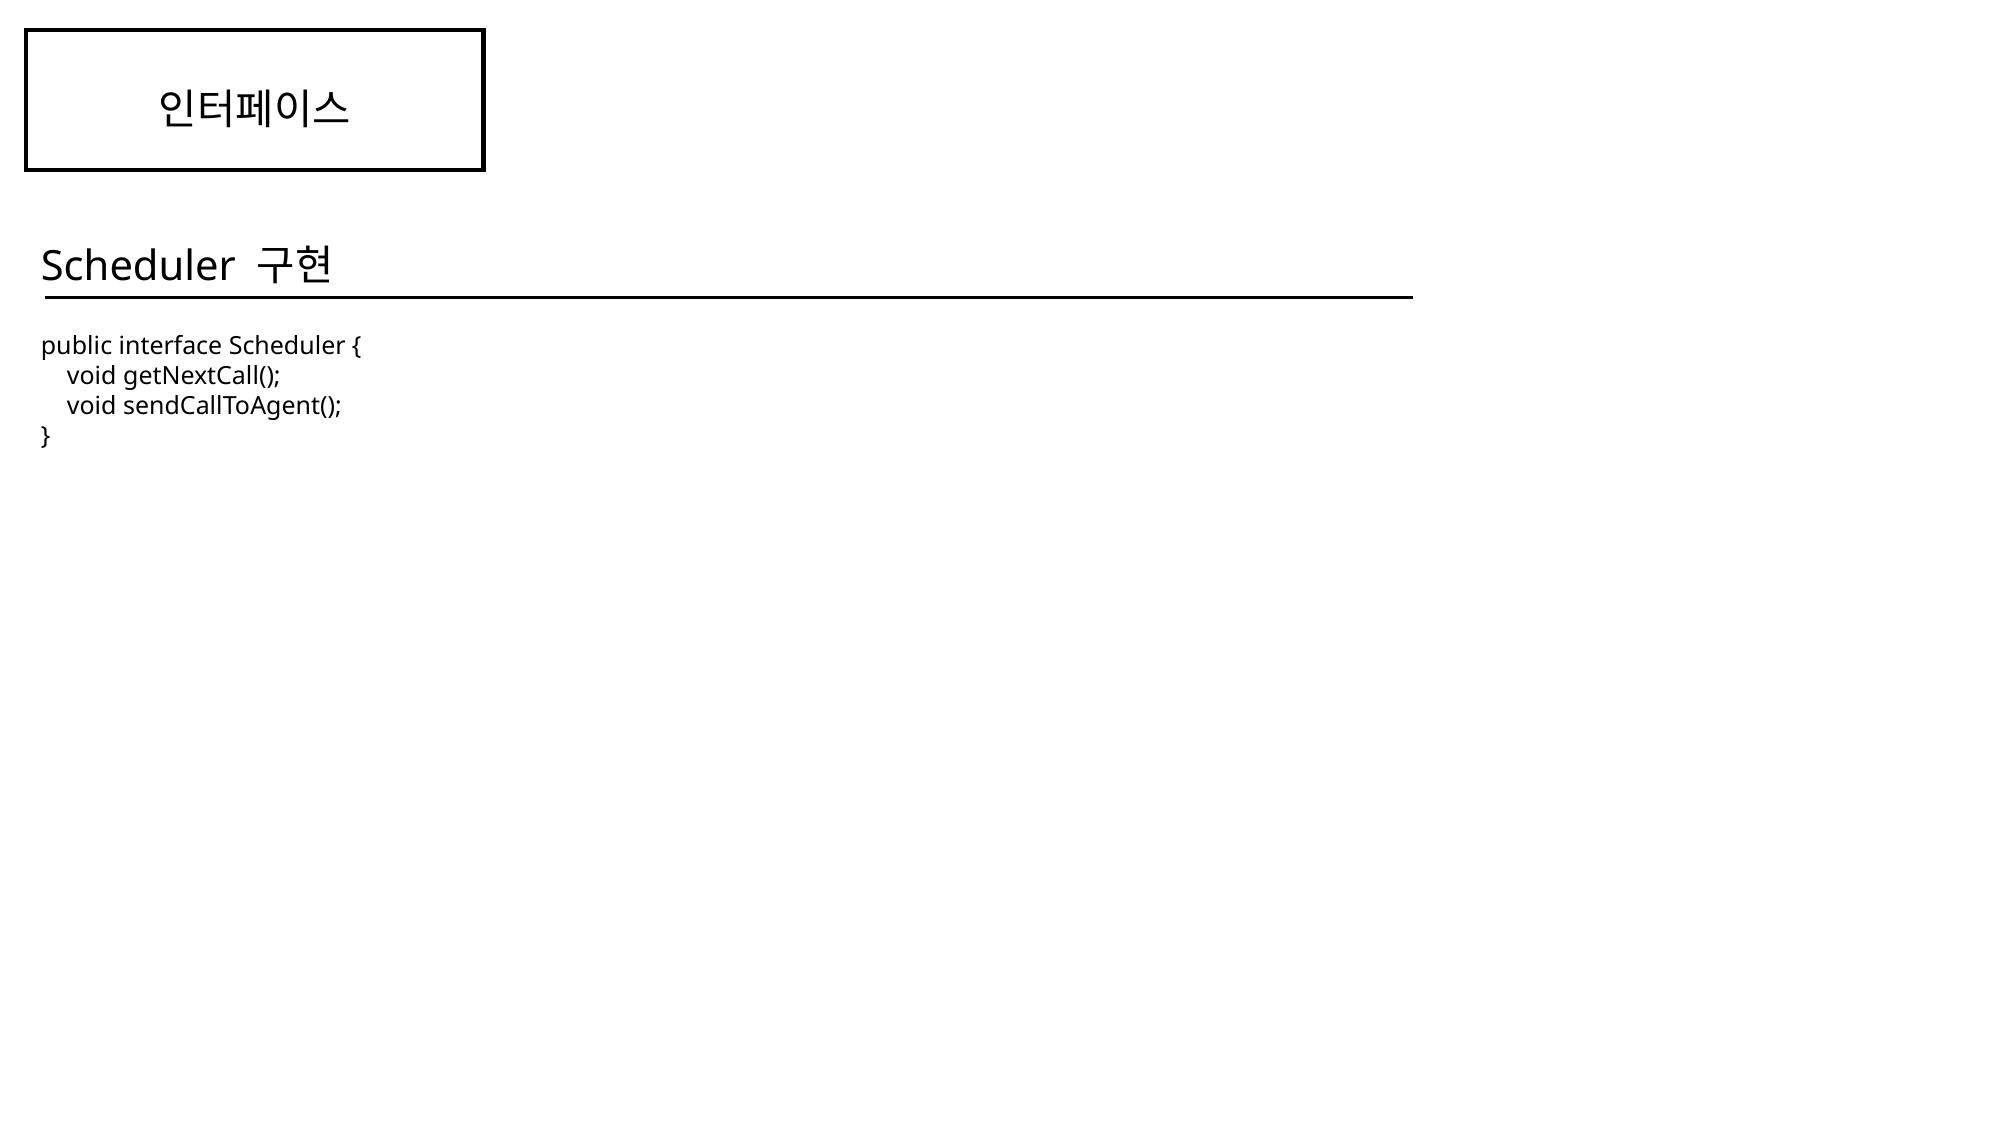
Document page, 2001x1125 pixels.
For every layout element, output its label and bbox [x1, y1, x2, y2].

text_box [26, 231, 1444, 459]
text_box [26, 29, 484, 171]
